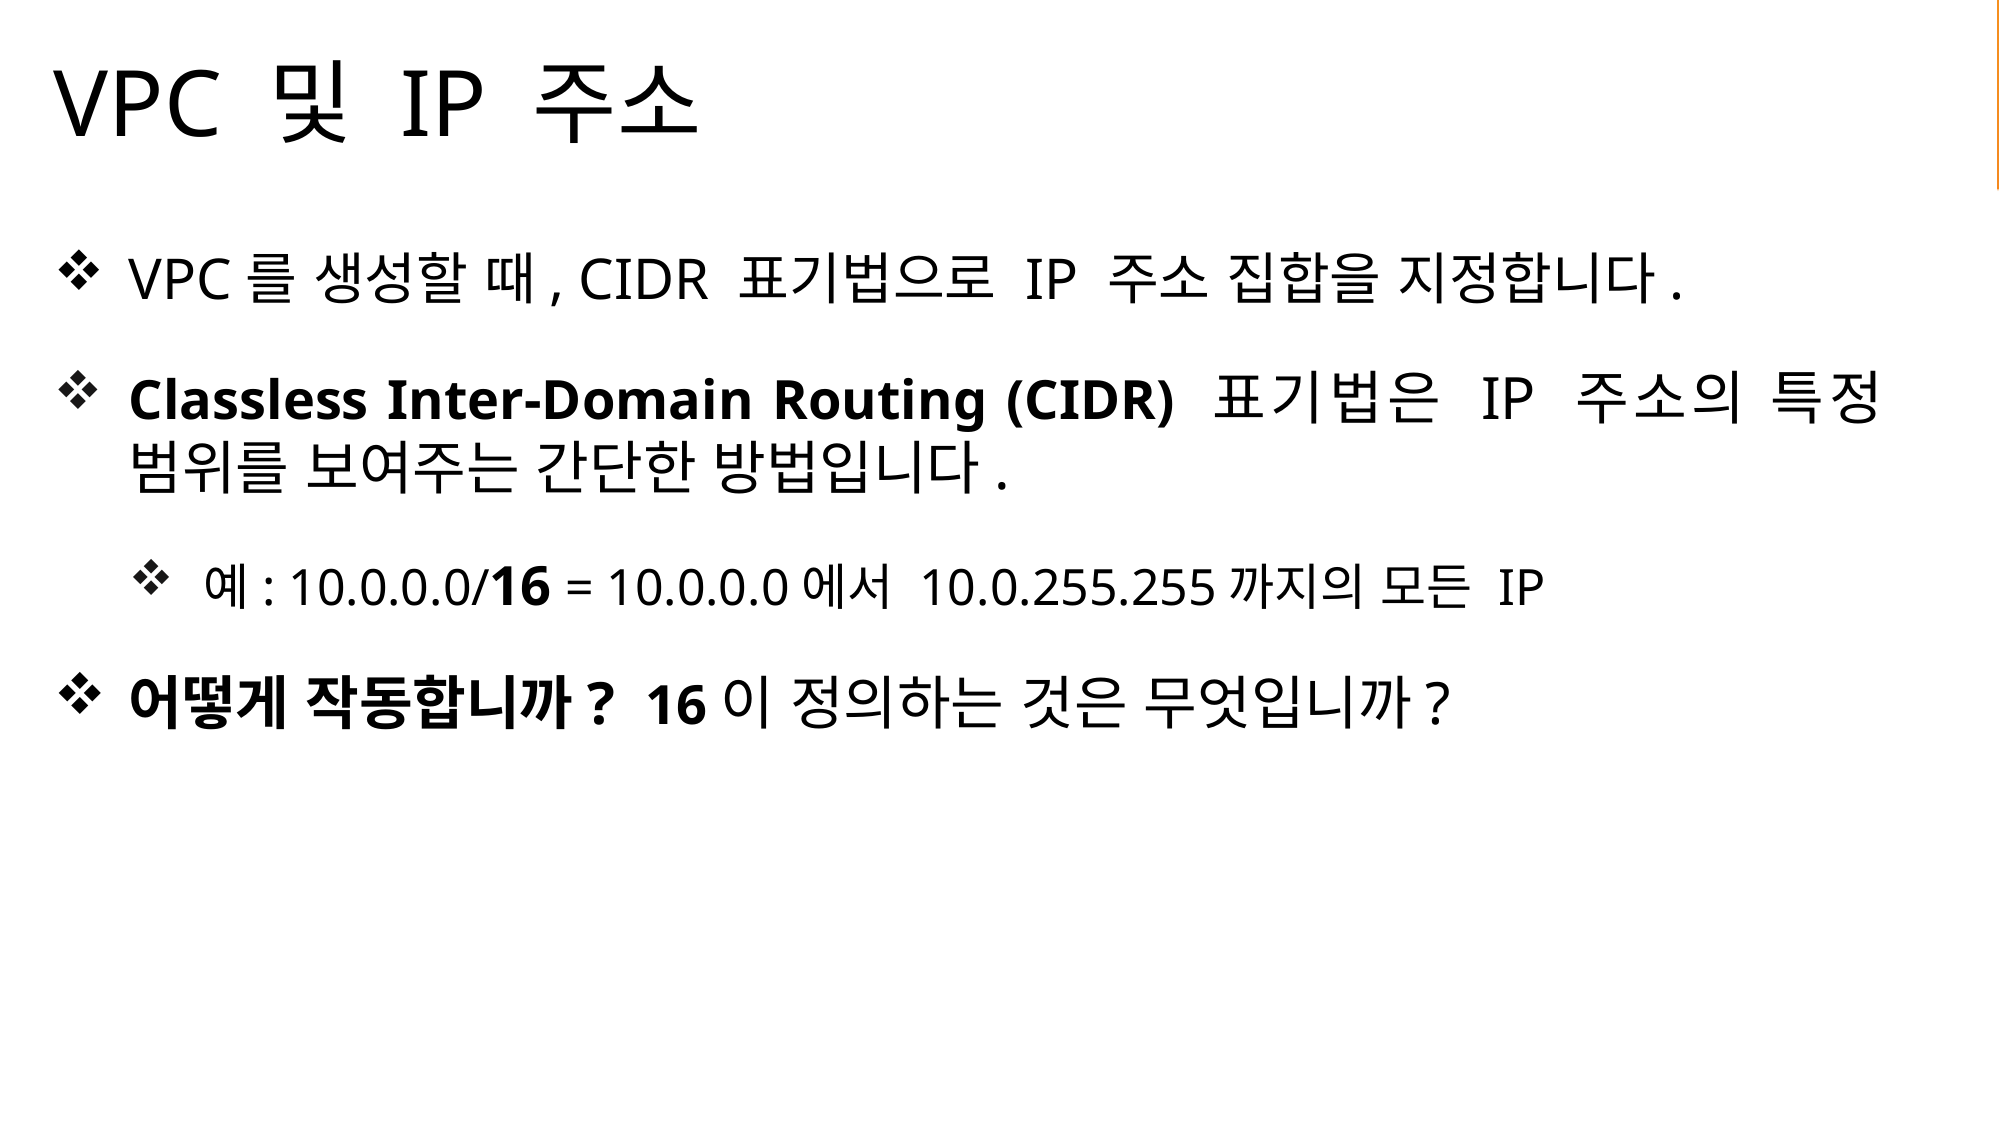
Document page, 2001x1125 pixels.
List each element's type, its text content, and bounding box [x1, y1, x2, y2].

list VPC를 생성할 때, CIDR 표기법으로 IP 주소 집합을 지정합니다. Classless Inter-Domain Routing (CIDR) 표기법은 IP 주소의 특정 범위를 보여주는 간단한 방법입니다. 예: 10.0.0.0/16 = 10.0.0.0에서 10.0.255.255까지의 모든 IP 어떻게 작동합니까? 16이 정의하는 것은 무엇입니까? [39, 236, 1898, 1043]
title VPC 및 IP 주소 [39, 43, 1863, 172]
